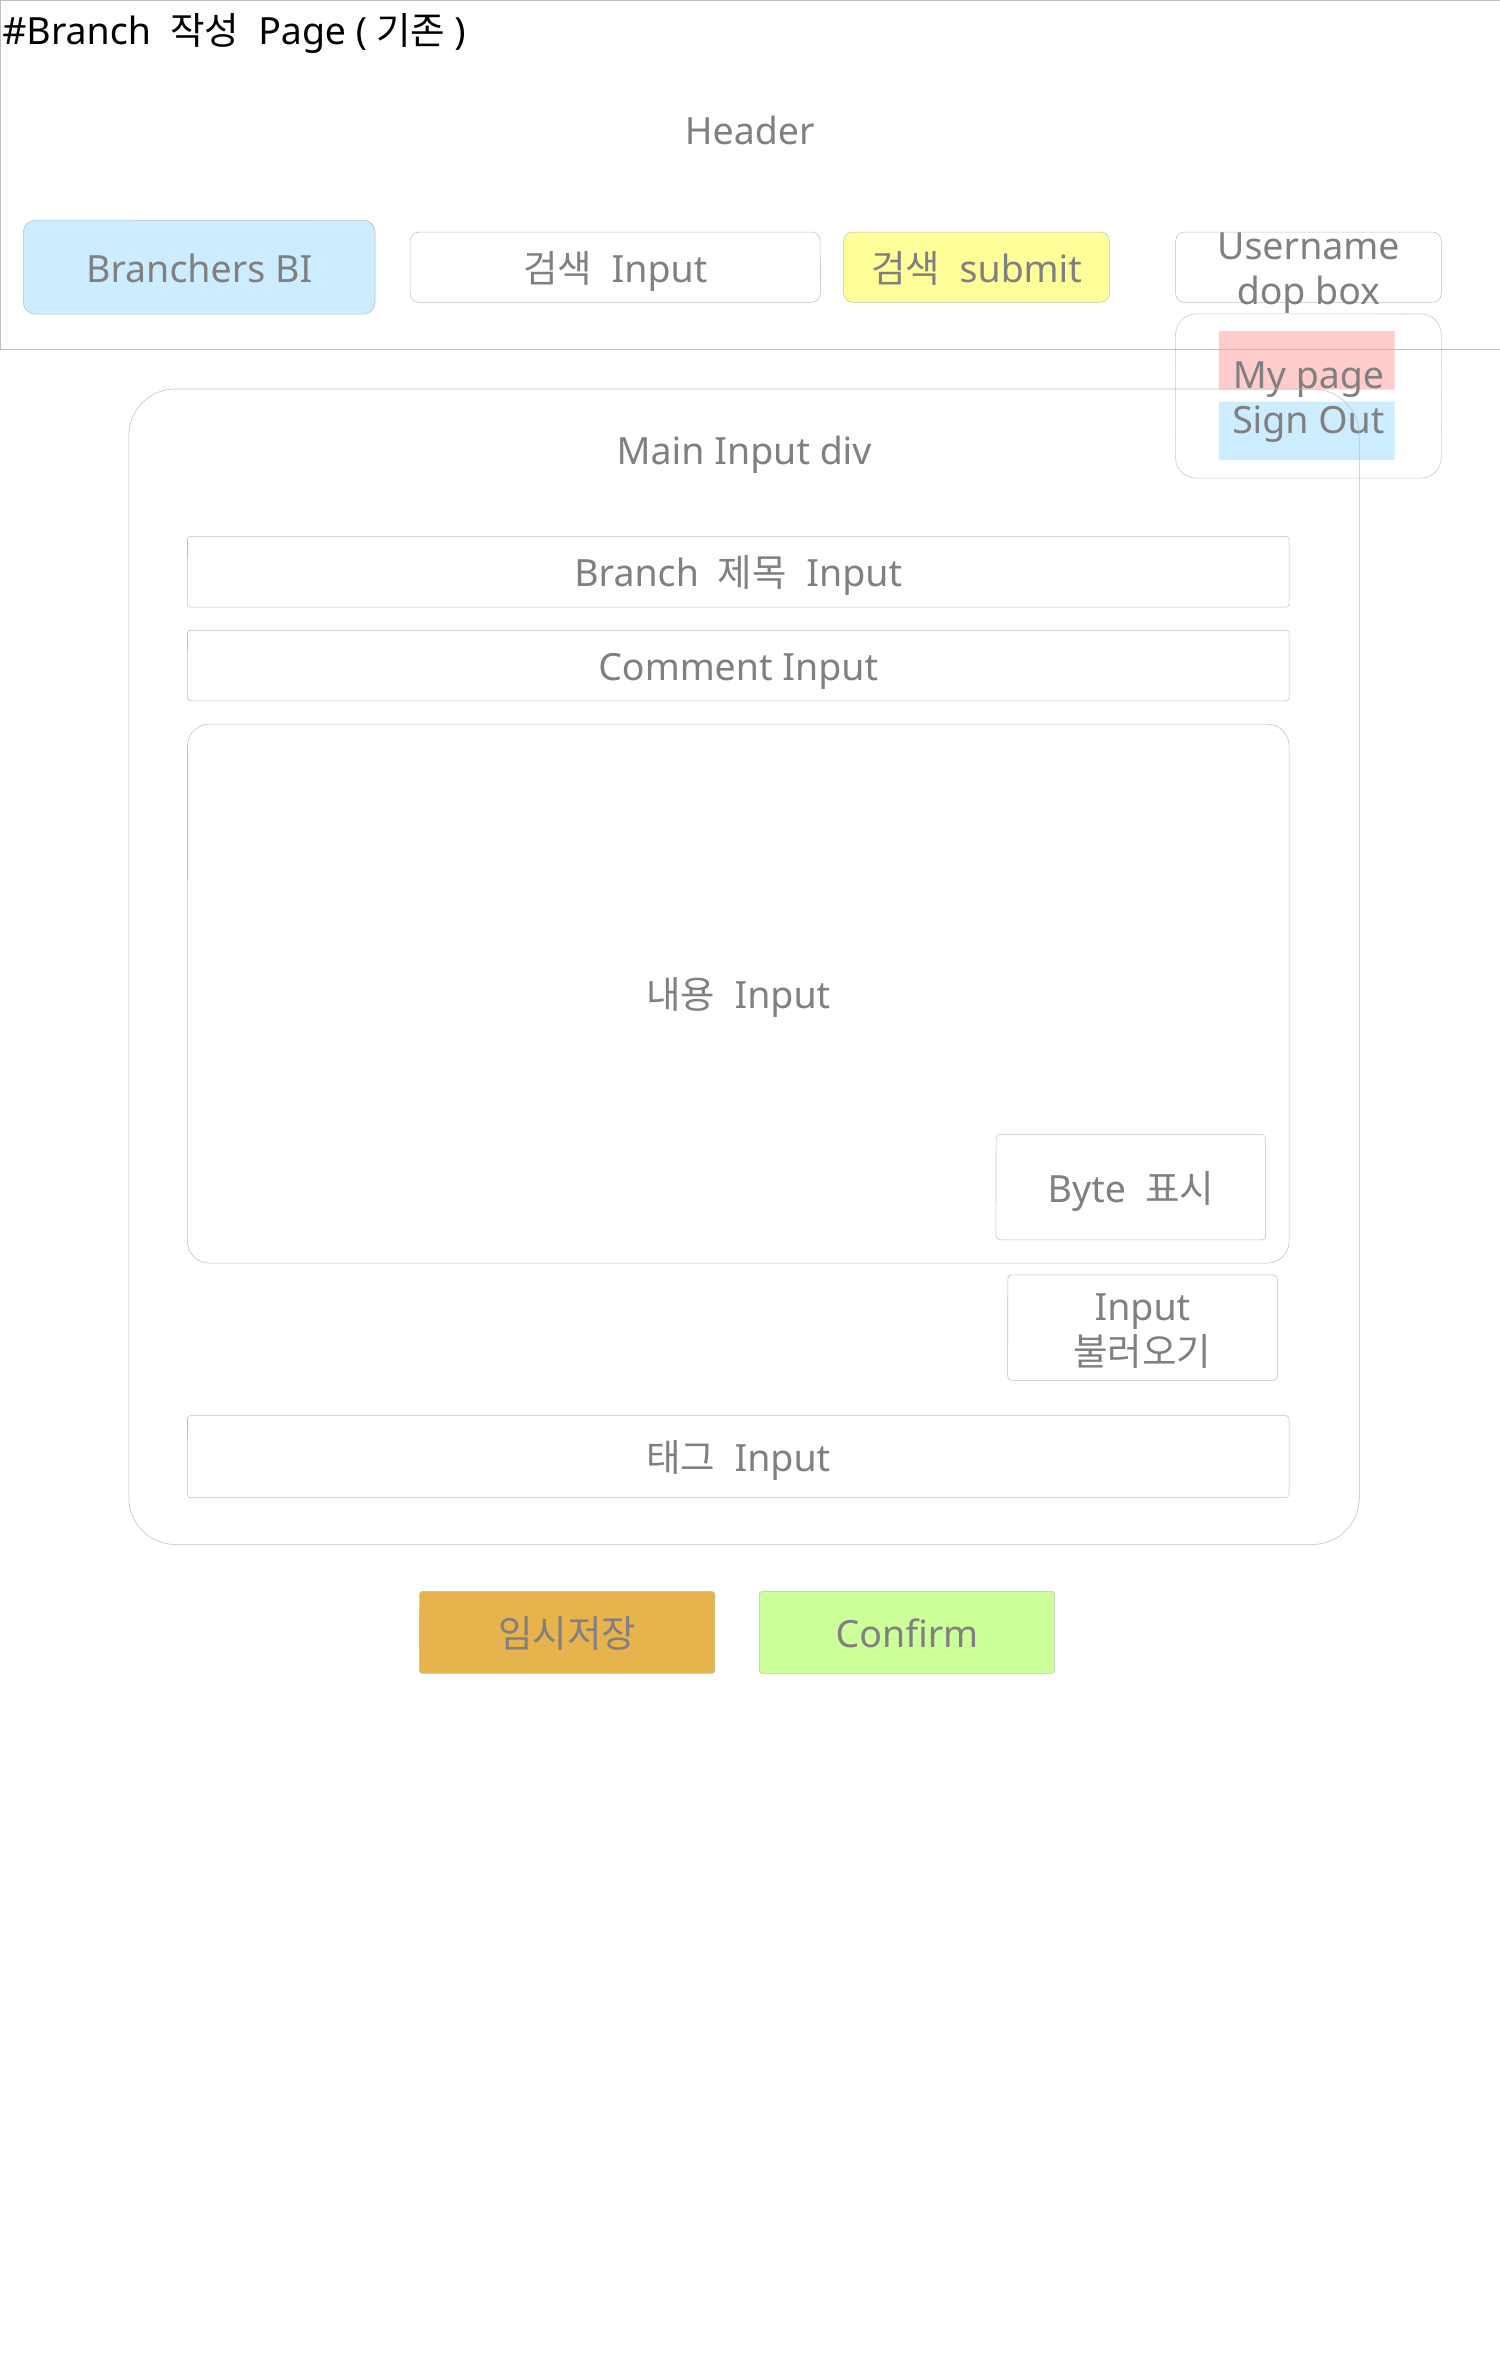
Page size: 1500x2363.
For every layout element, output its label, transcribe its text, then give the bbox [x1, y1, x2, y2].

text_box Comment Input [185, 628, 1292, 703]
text_box Input 불러오기 [1005, 1272, 1280, 1383]
text_box Confirm [757, 1589, 1057, 1676]
text_box Branch 제목 Input [185, 534, 1292, 610]
text_box Main Input div [126, 386, 1362, 1547]
text_box 임시저장 [417, 1589, 717, 1676]
text_box Byte 표시 [993, 1132, 1268, 1242]
text_box Username dop box [1173, 229, 1444, 305]
text_box Branchers BI [21, 218, 378, 317]
text_box 내용 Input [185, 721, 1292, 1266]
text_box Header [0, 0, 1500, 351]
text_box 태그 Input [185, 1413, 1292, 1500]
text_box My page Sign Out [1173, 311, 1444, 481]
text_box 검색 Input [408, 229, 823, 305]
text_box 검색 submit [841, 229, 1112, 305]
